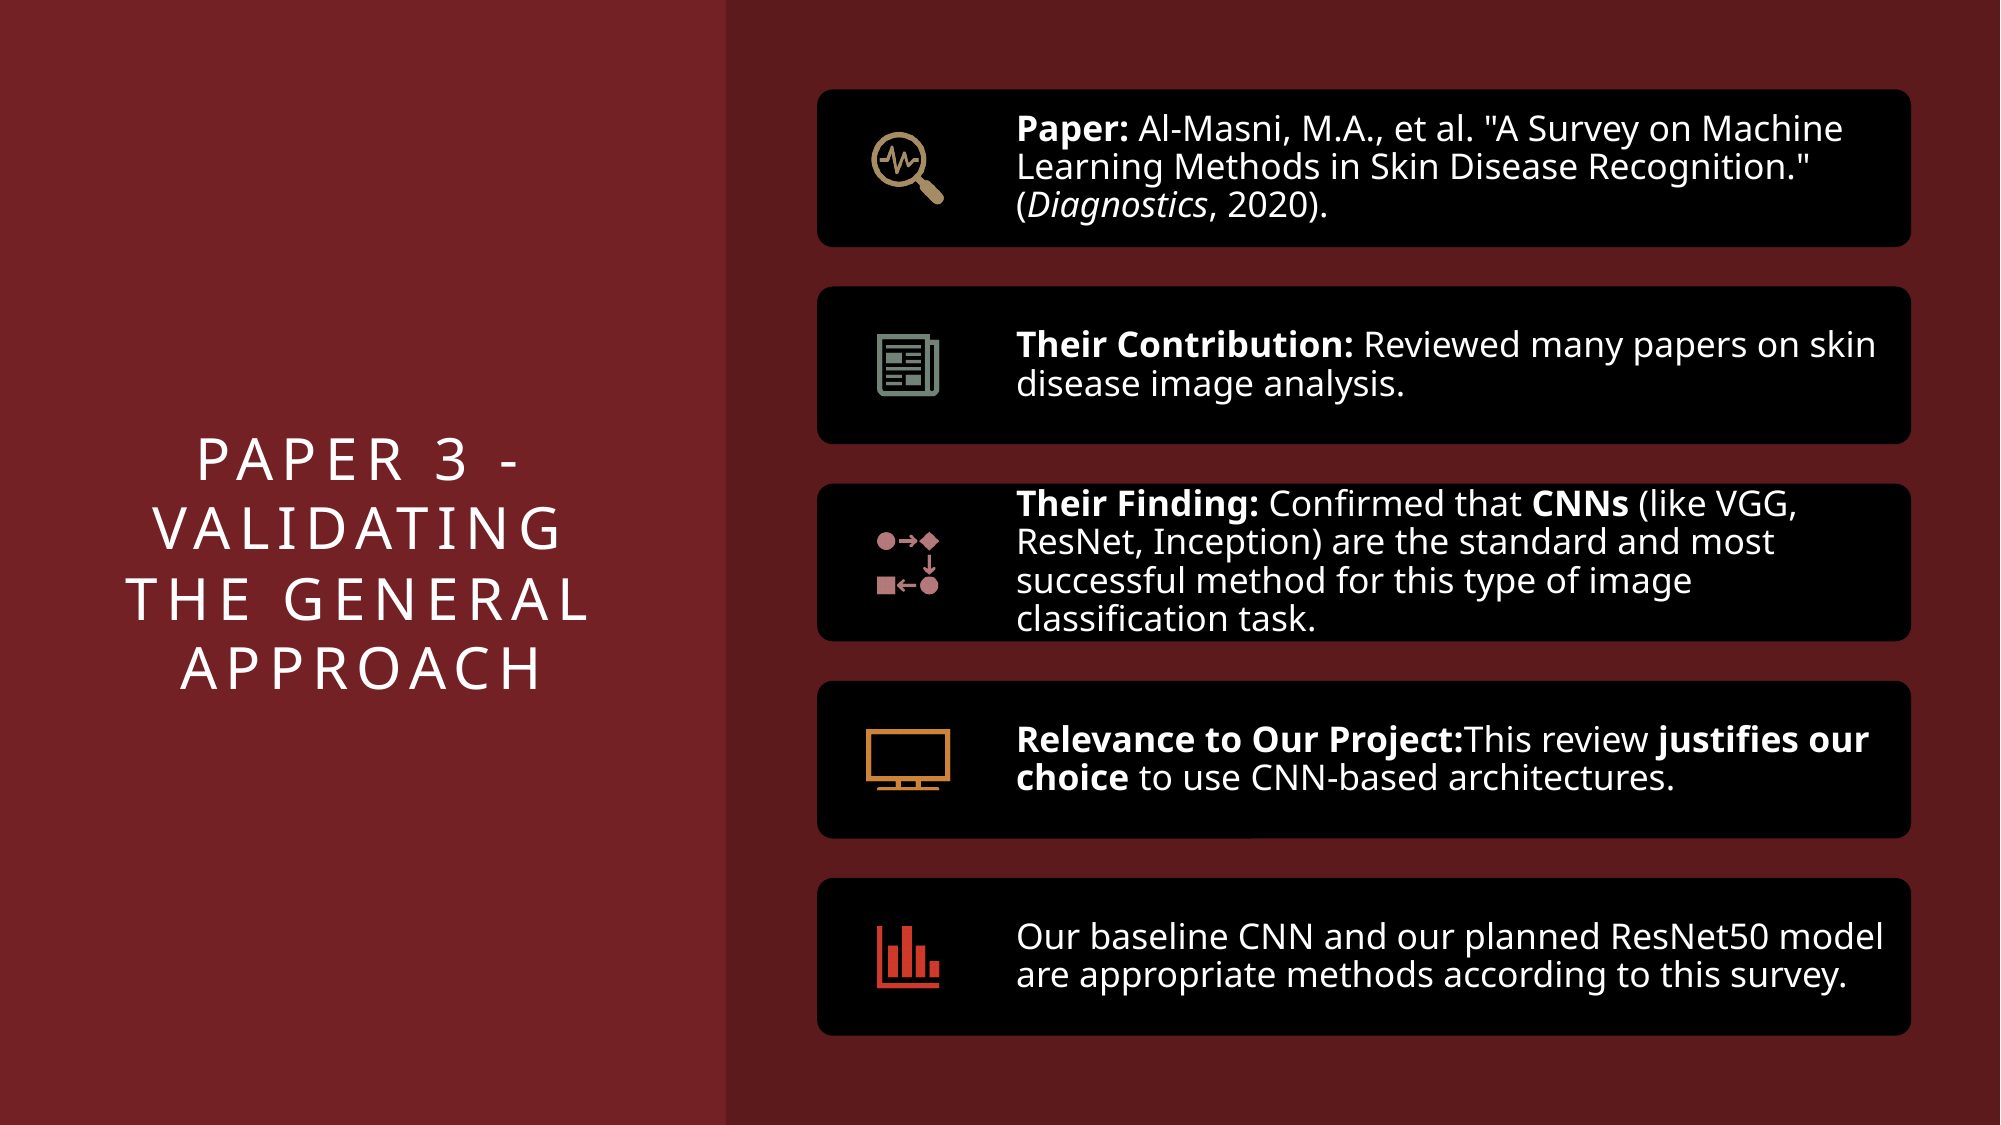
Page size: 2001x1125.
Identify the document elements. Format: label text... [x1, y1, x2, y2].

title Paper 3 - Validating the General Approach [88, 177, 634, 947]
text_box [0, 0, 725, 1125]
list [816, 88, 1912, 1037]
text_box [725, 0, 2000, 1125]
